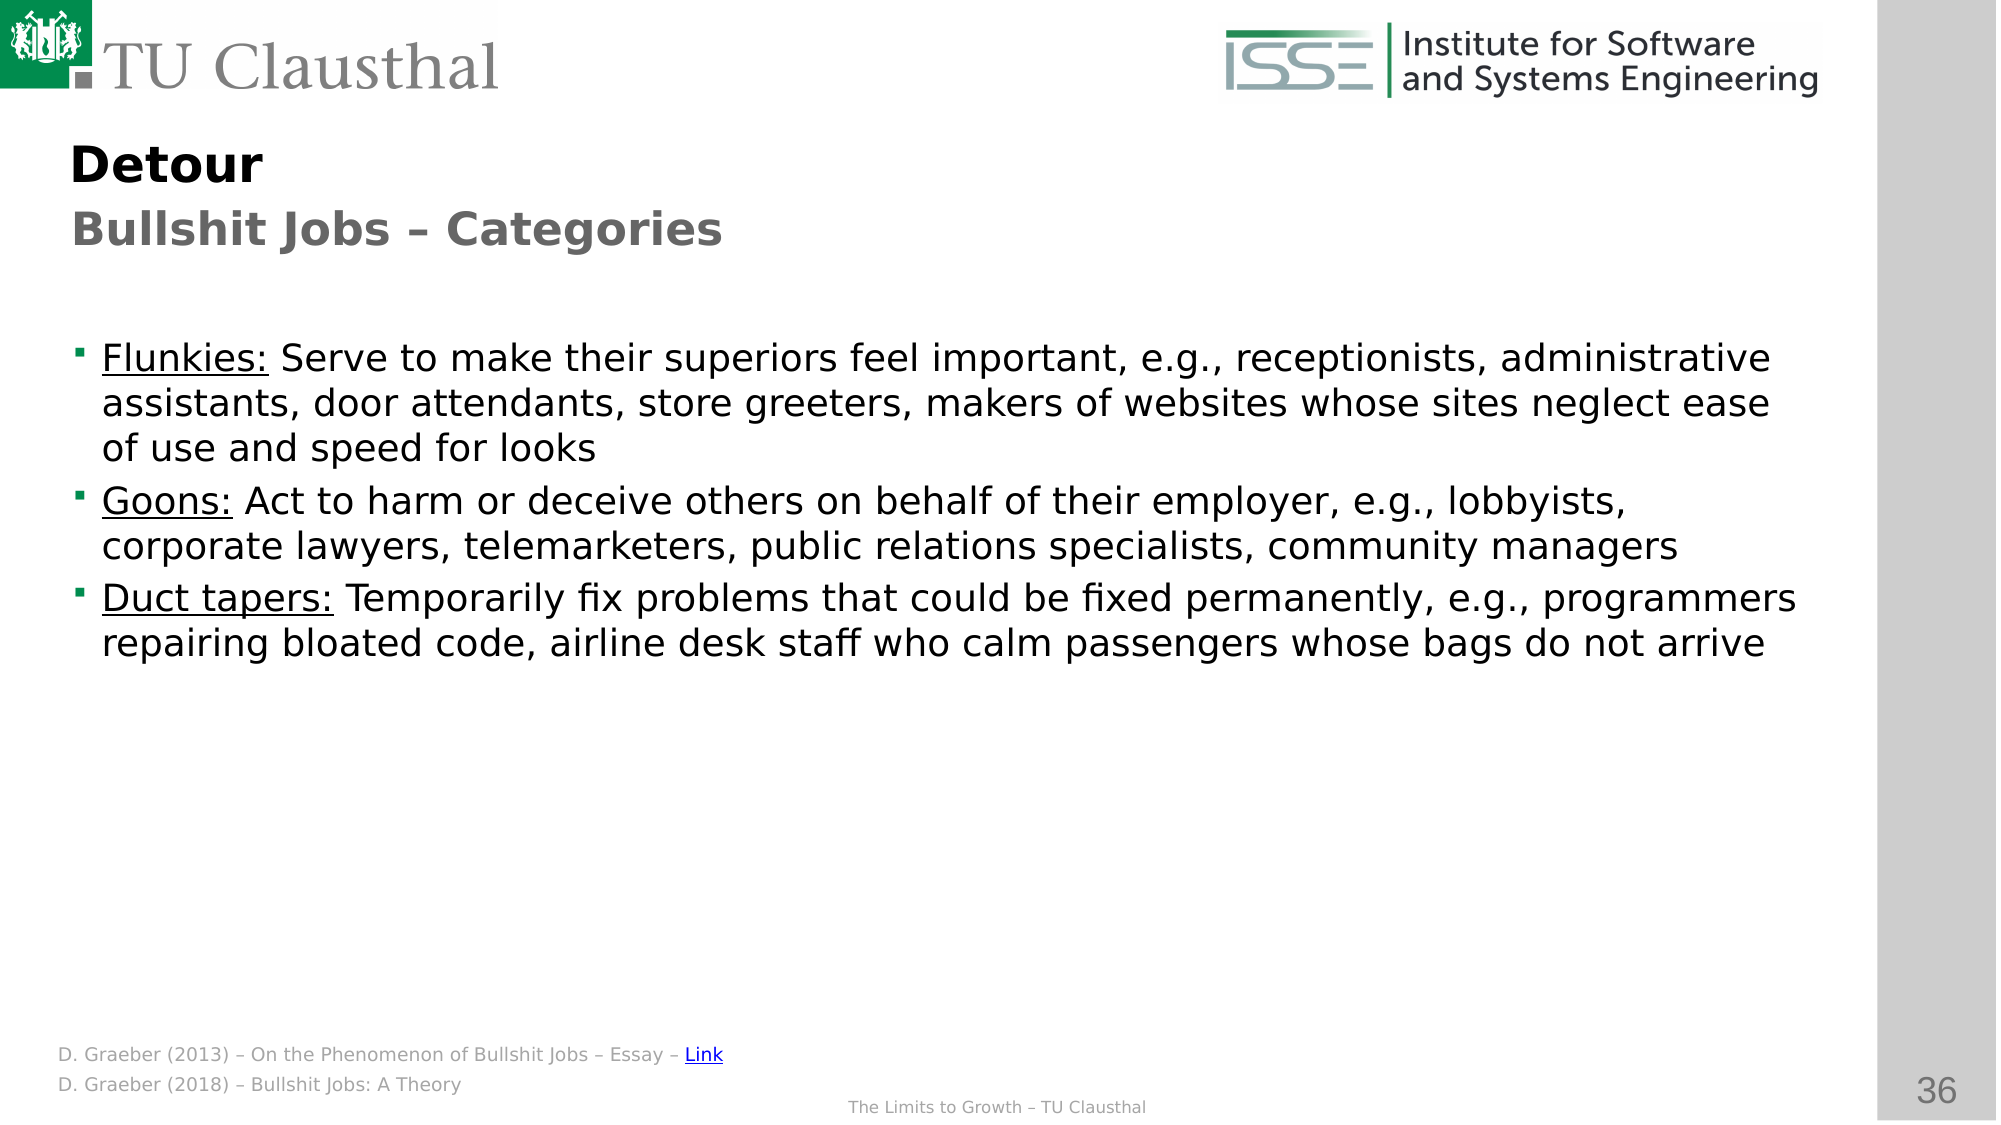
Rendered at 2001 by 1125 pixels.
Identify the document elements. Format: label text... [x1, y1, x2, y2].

picture [0, 0, 498, 89]
text_box Detour [54, 125, 1815, 204]
text_box Bullshit Jobs – Categories [70, 188, 1767, 267]
text_box Flunkies: Serve to make their superiors feel important, e.g., receptionists, administrative assistants, door attendants, store greeters, makers of websites whose sites neglect ease of use and speed for looks Goons: Act to harm or deceive others on behalf of their employer, e.g., lobbyists, corporate lawyers, telemarketers, public relations specialists, community managers Duct tapers: Temporarily fix problems that could be fixed permanently, e.g., programmers repairing bloated code, airline desk staff who calm passengers whose bags do not arrive Box tickers: Create the appearance that something useful is being done when it is not, e.g., survey administrators, in-house magazine journalists, corporate compliance officers, quality service managers; Taskmasters: Create extra work for those who do not need it, e.g., middle management, leadership professionals. [54, 207, 1815, 1031]
text_box D. Graeber (2018) – Bullshit Jobs: A Theory [43, 1073, 1813, 1103]
picture [1218, 22, 1823, 104]
text_box D. Graeber (2013) – On the Phenomenon of Bullshit Jobs – Essay – Link [43, 1035, 1813, 1073]
